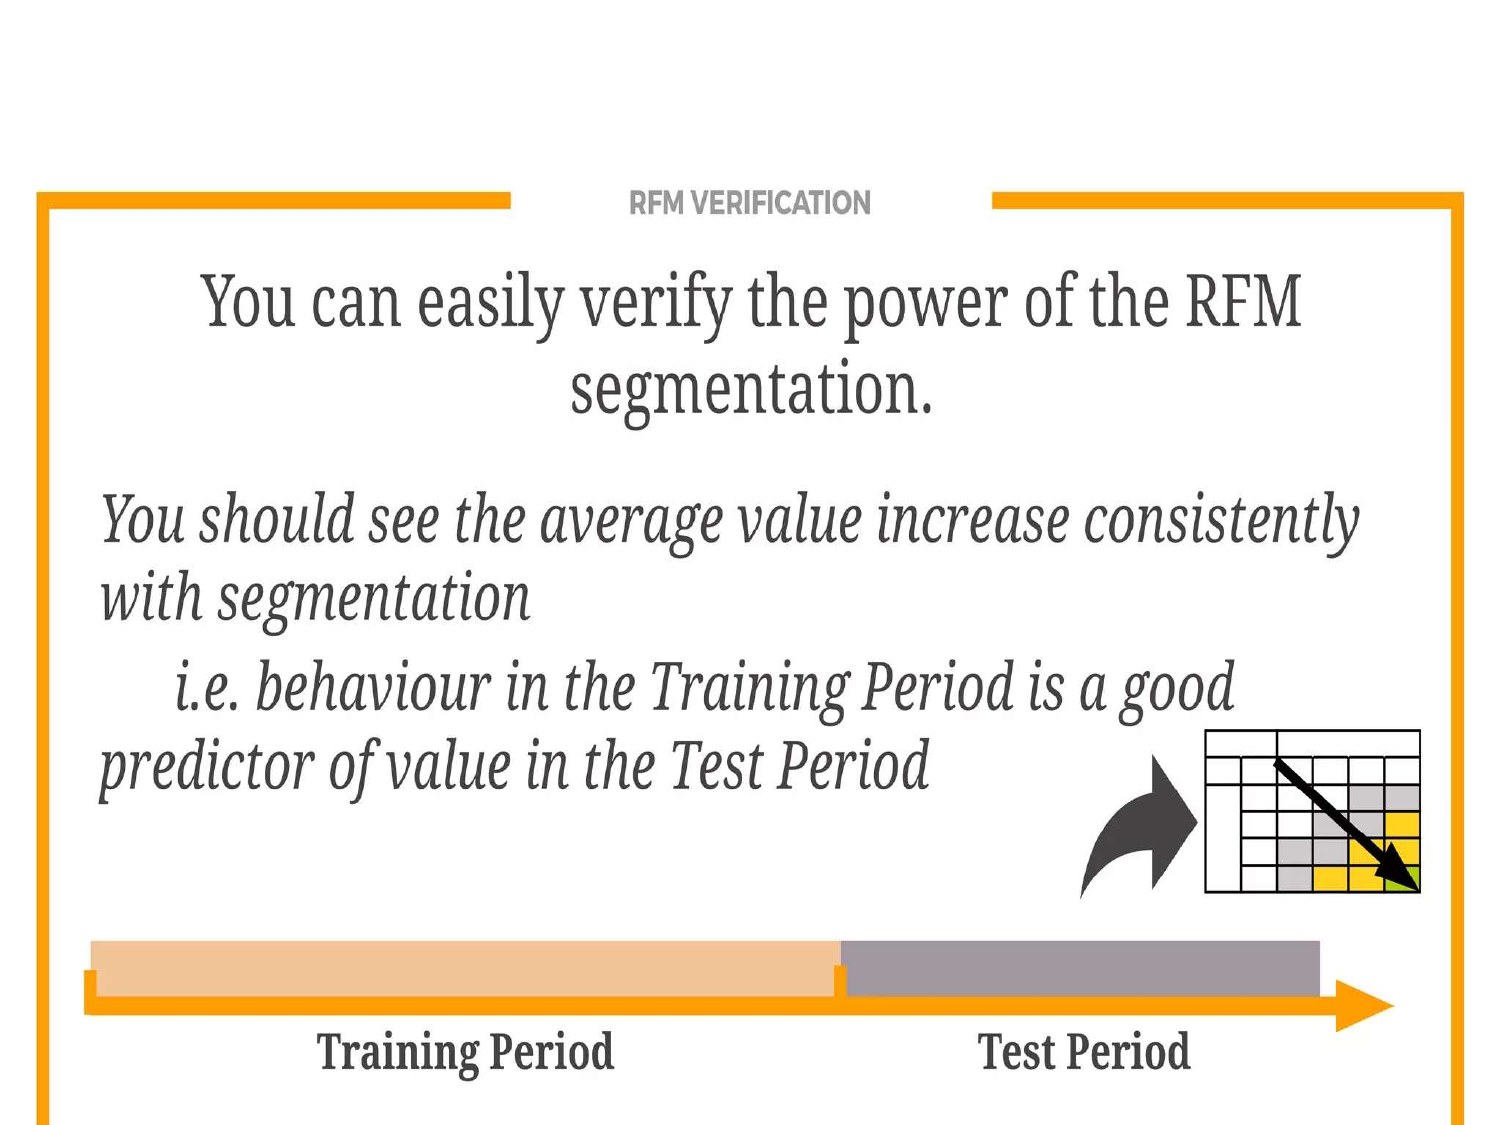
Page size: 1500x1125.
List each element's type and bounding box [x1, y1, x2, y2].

picture [0, 140, 1500, 1125]
